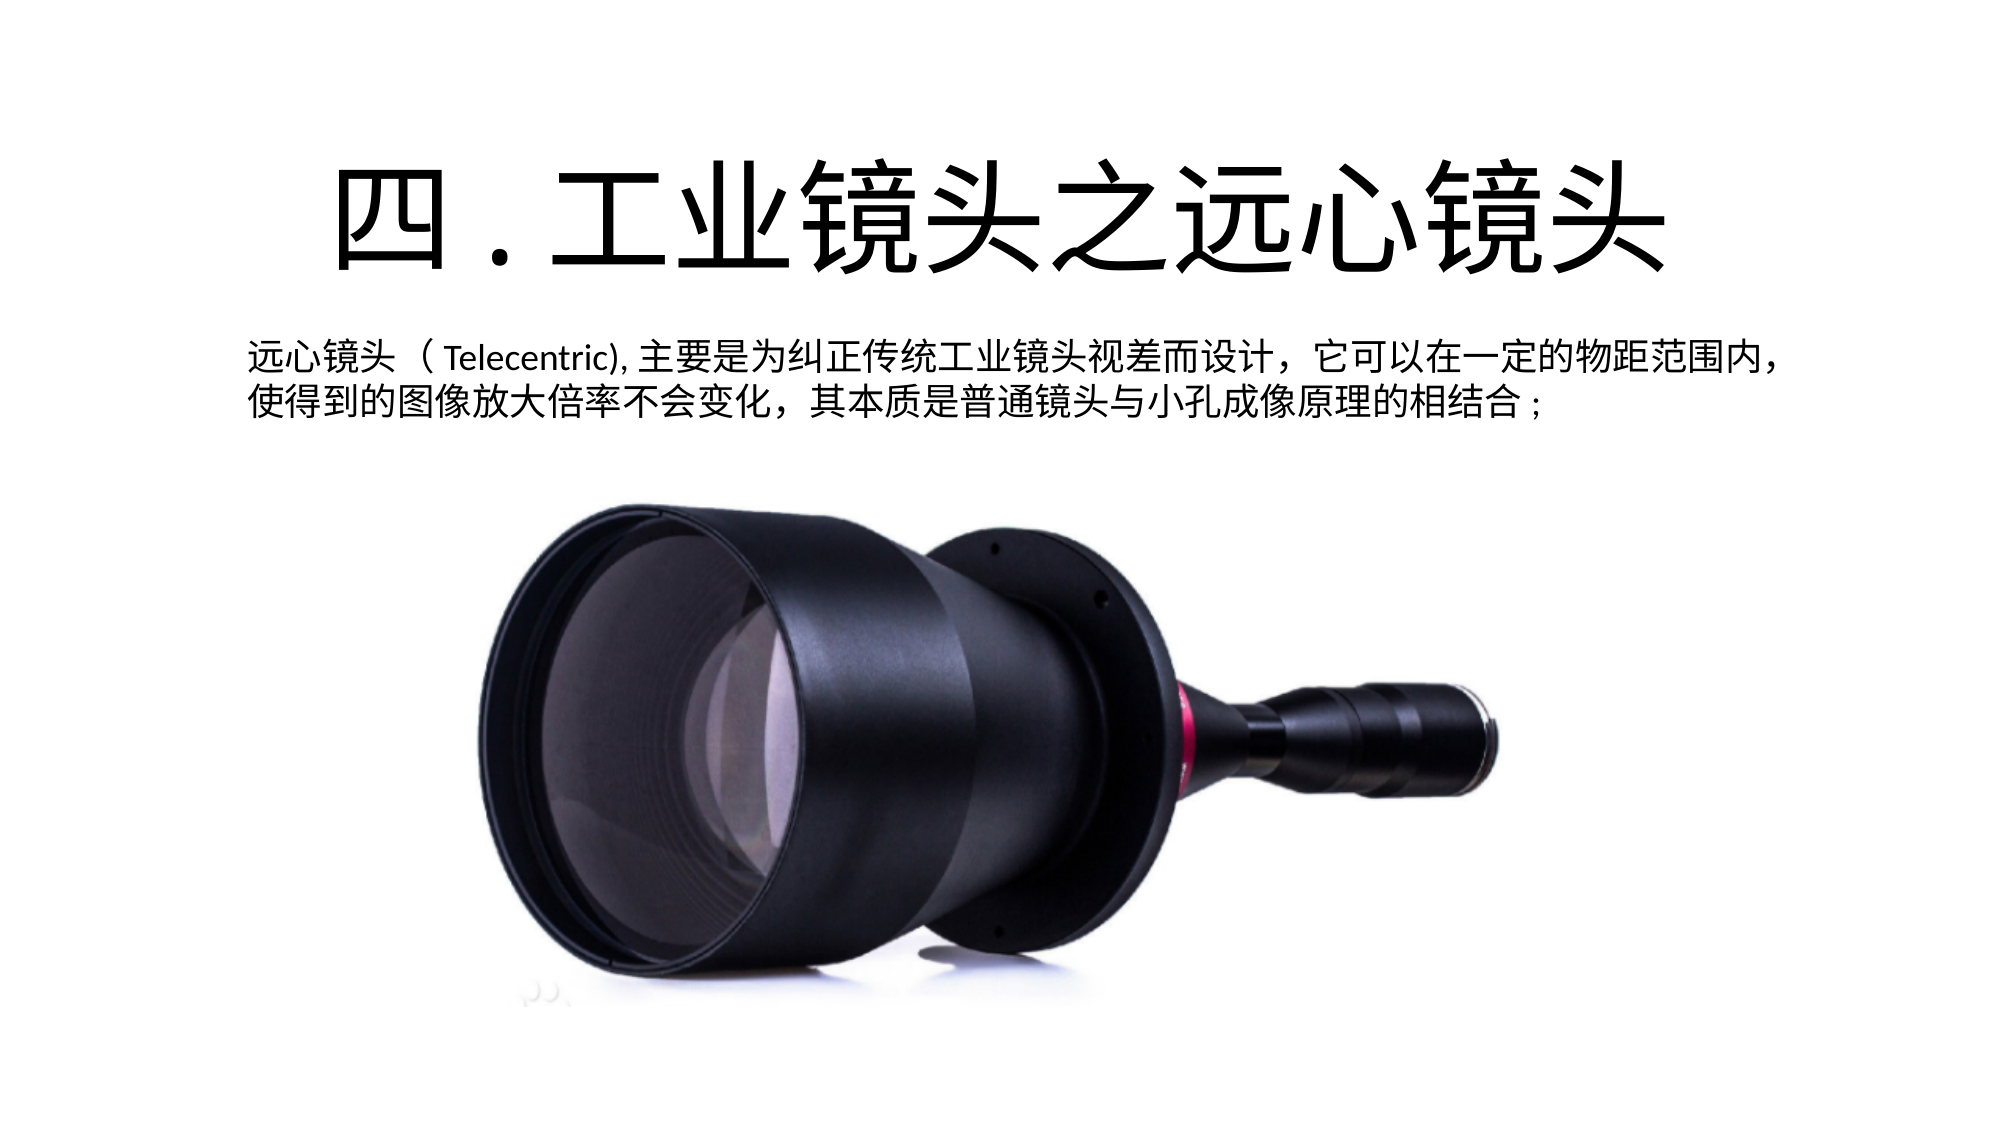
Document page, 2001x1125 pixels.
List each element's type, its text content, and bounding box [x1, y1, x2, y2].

text_box 远心镜头（Telecentric),主要是为纠正传统工业镜头视差而设计，它可以在一定的物距范围内，使得到的图像放大倍率不会变化，其本质是普通镜头与小孔成像原理的相结合; [232, 325, 1831, 431]
picture [471, 431, 1528, 1007]
title 四.工业镜头之远心镜头 [249, 130, 1750, 300]
